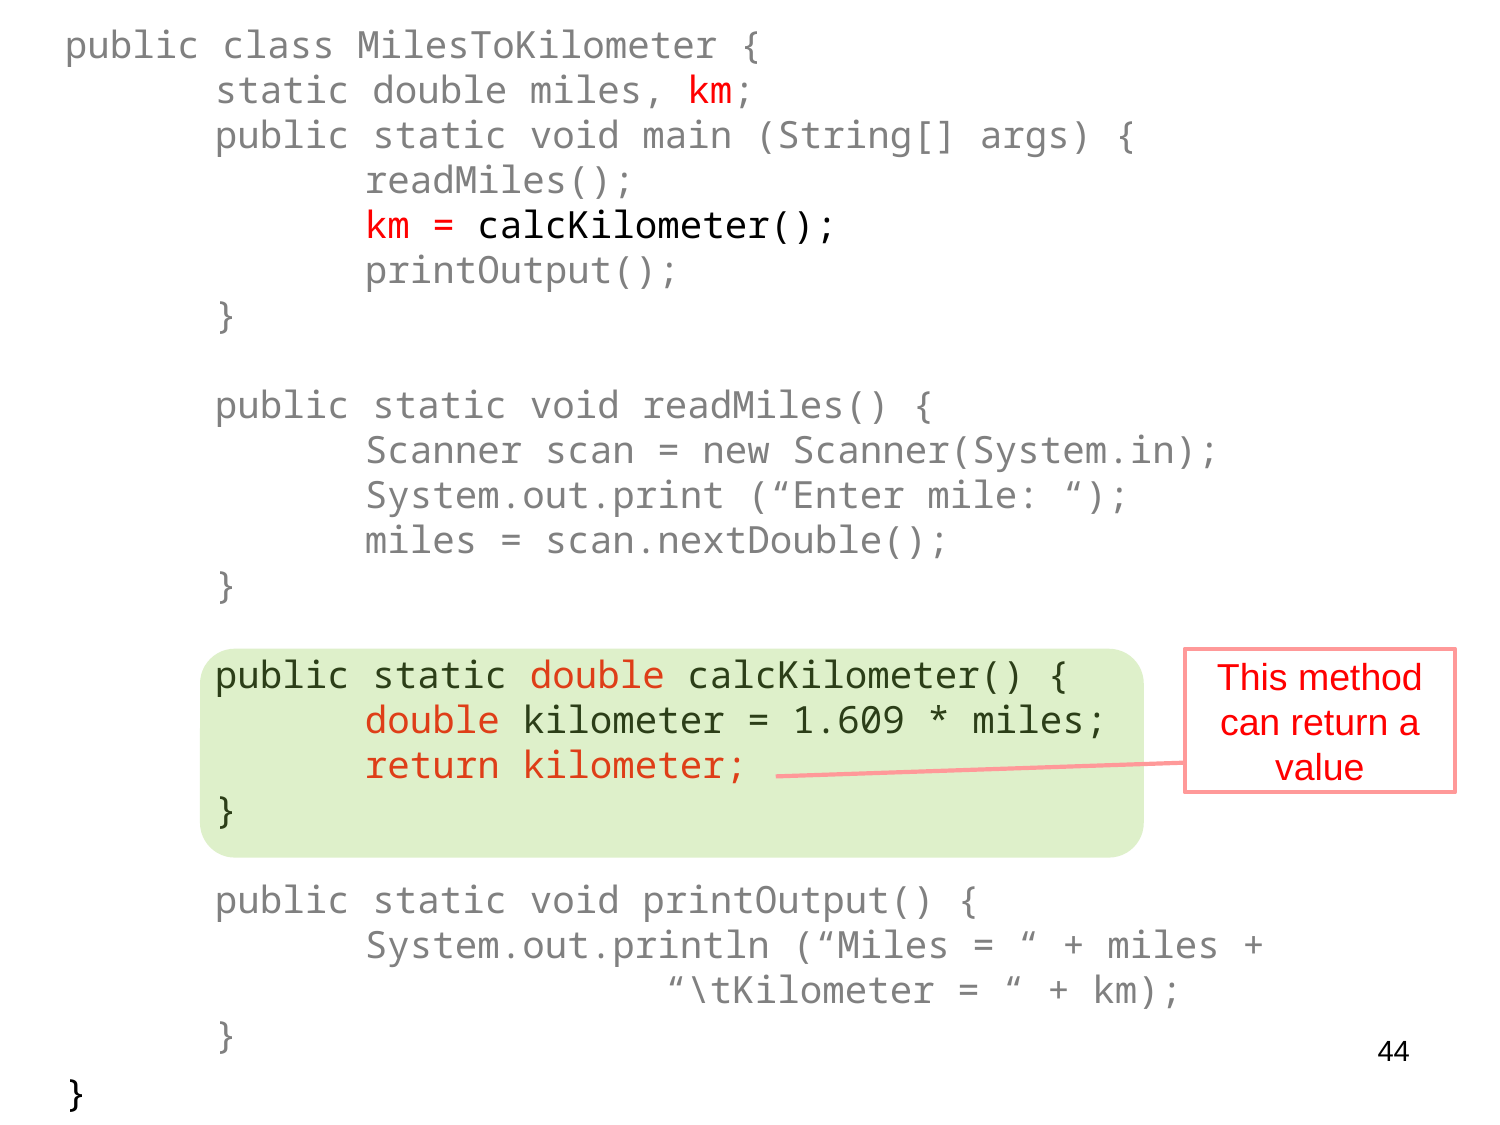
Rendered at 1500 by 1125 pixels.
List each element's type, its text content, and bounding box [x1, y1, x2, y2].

text_box This method can return a value [775, 647, 1457, 794]
slide_number 44 [1074, 1024, 1426, 1103]
text_box [197, 646, 1146, 860]
text_box public class MilesToKilometer { static double miles, km; public static void main (String[] args) { readMiles(); km = calcKilometer(); printOutput(); } public static void readMiles() { Scanner scan = new Scanner(System.in); System.out.print (“Enter mile: “); miles = scan.nextDouble(); } public static double calcKilometer() { double kilometer = 1.609 * miles; return kilometer; } public static void printOutput() { System.out.println (“Miles = “ + miles + “\tKilometer = “ + km); } } [49, 13, 1455, 1124]
